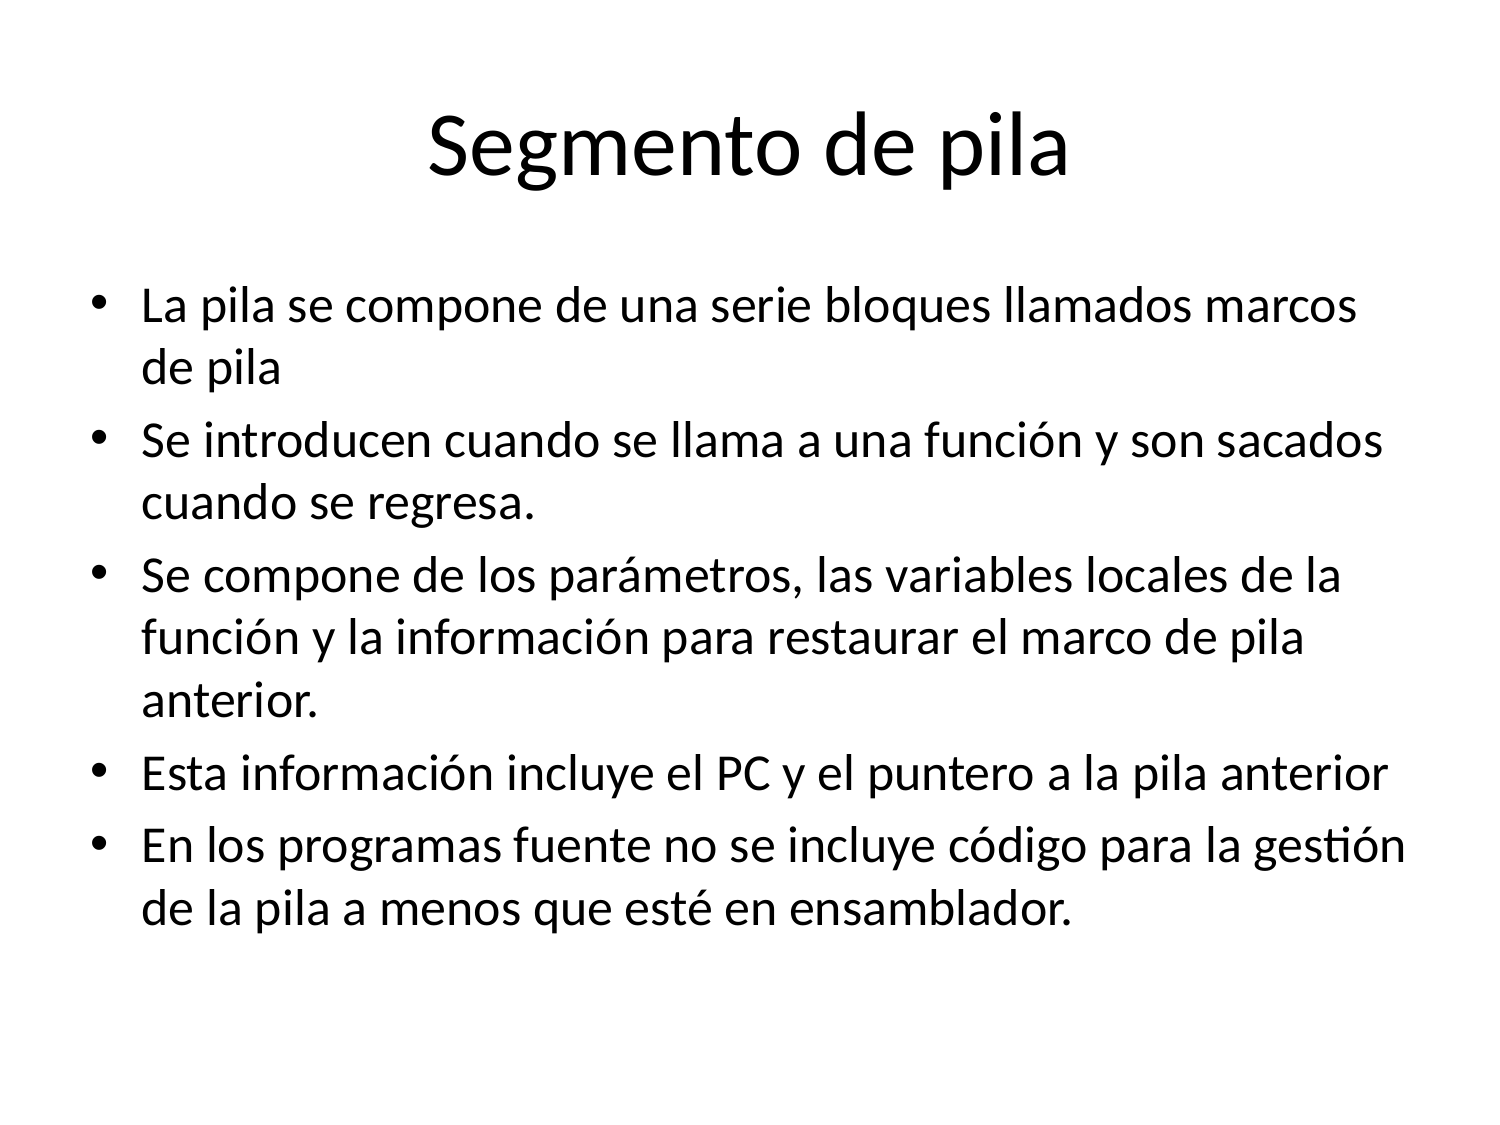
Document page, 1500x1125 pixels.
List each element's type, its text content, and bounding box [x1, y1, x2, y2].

title Segmento de pila [75, 45, 1425, 233]
list La pila se compone de una serie bloques llamados marcos de pila Se introducen cuando se llama a una función y son sacados cuando se regresa. Se compone de los parámetros, las variables locales de la función y la información para restaurar el marco de pila anterior. Esta información incluye el PC y el puntero a la pila anterior En los programas fuente no se incluye código para la gestión de la pila a menos que esté en ensamblador. [75, 262, 1425, 1005]
